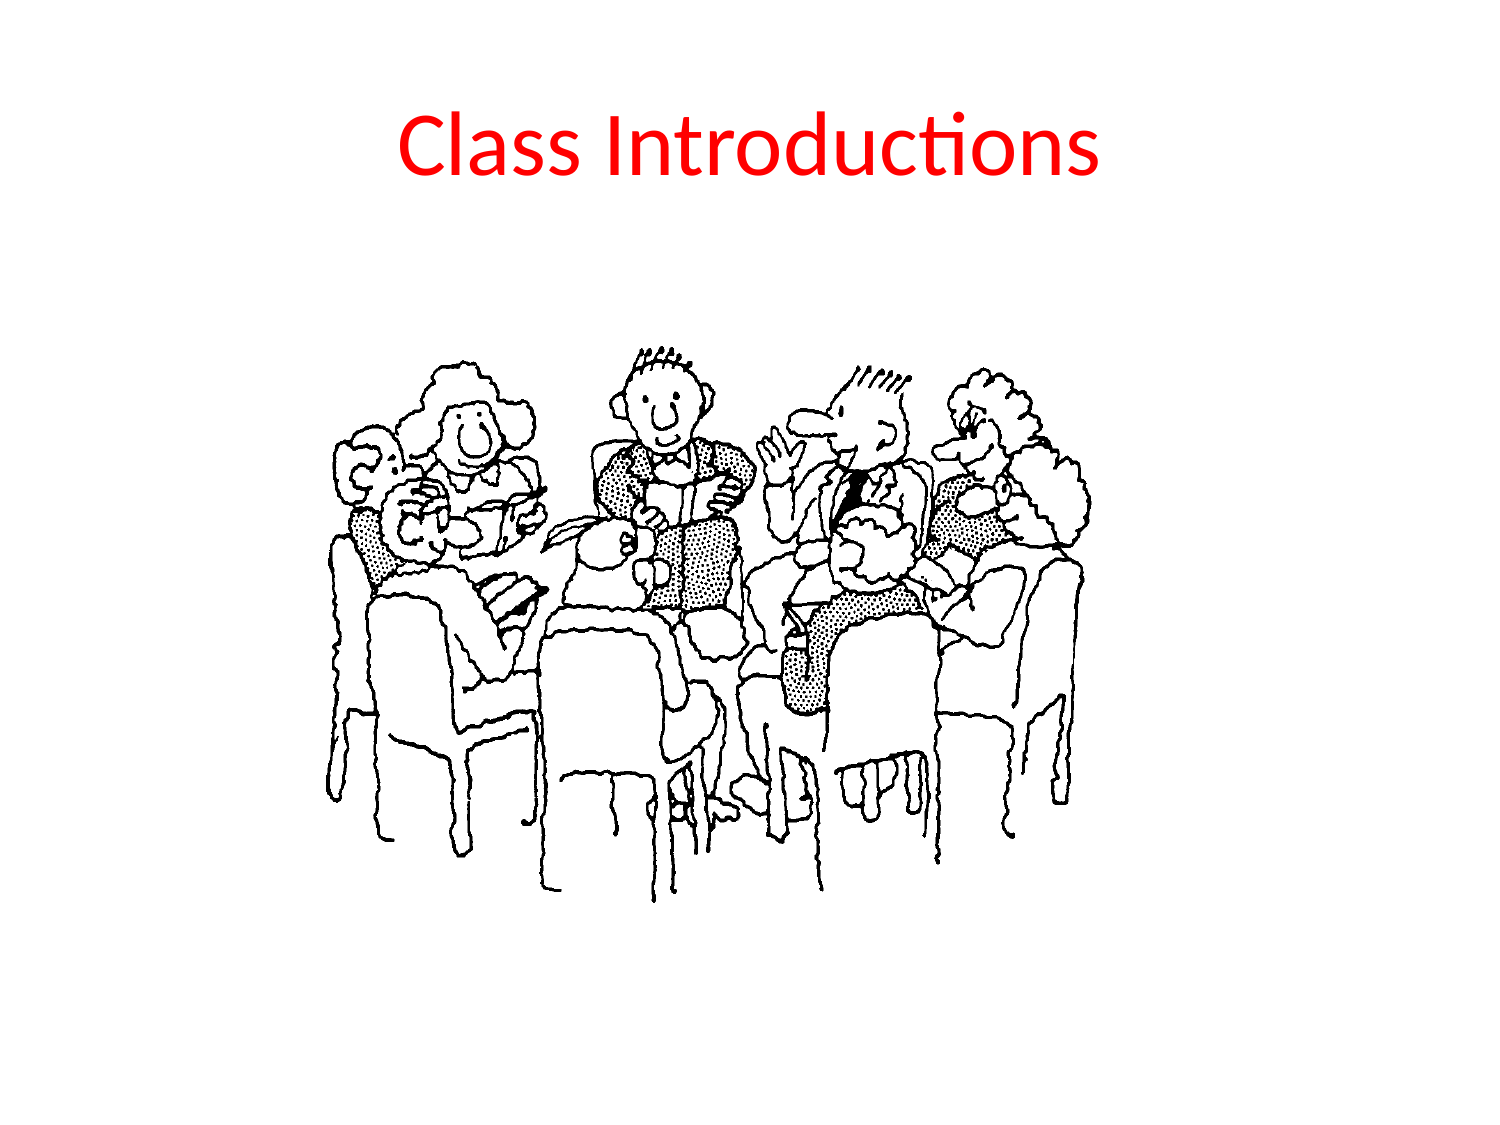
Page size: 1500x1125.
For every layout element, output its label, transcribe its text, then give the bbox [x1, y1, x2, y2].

title Class Introductions [75, 45, 1425, 233]
picture [274, 299, 1133, 938]
